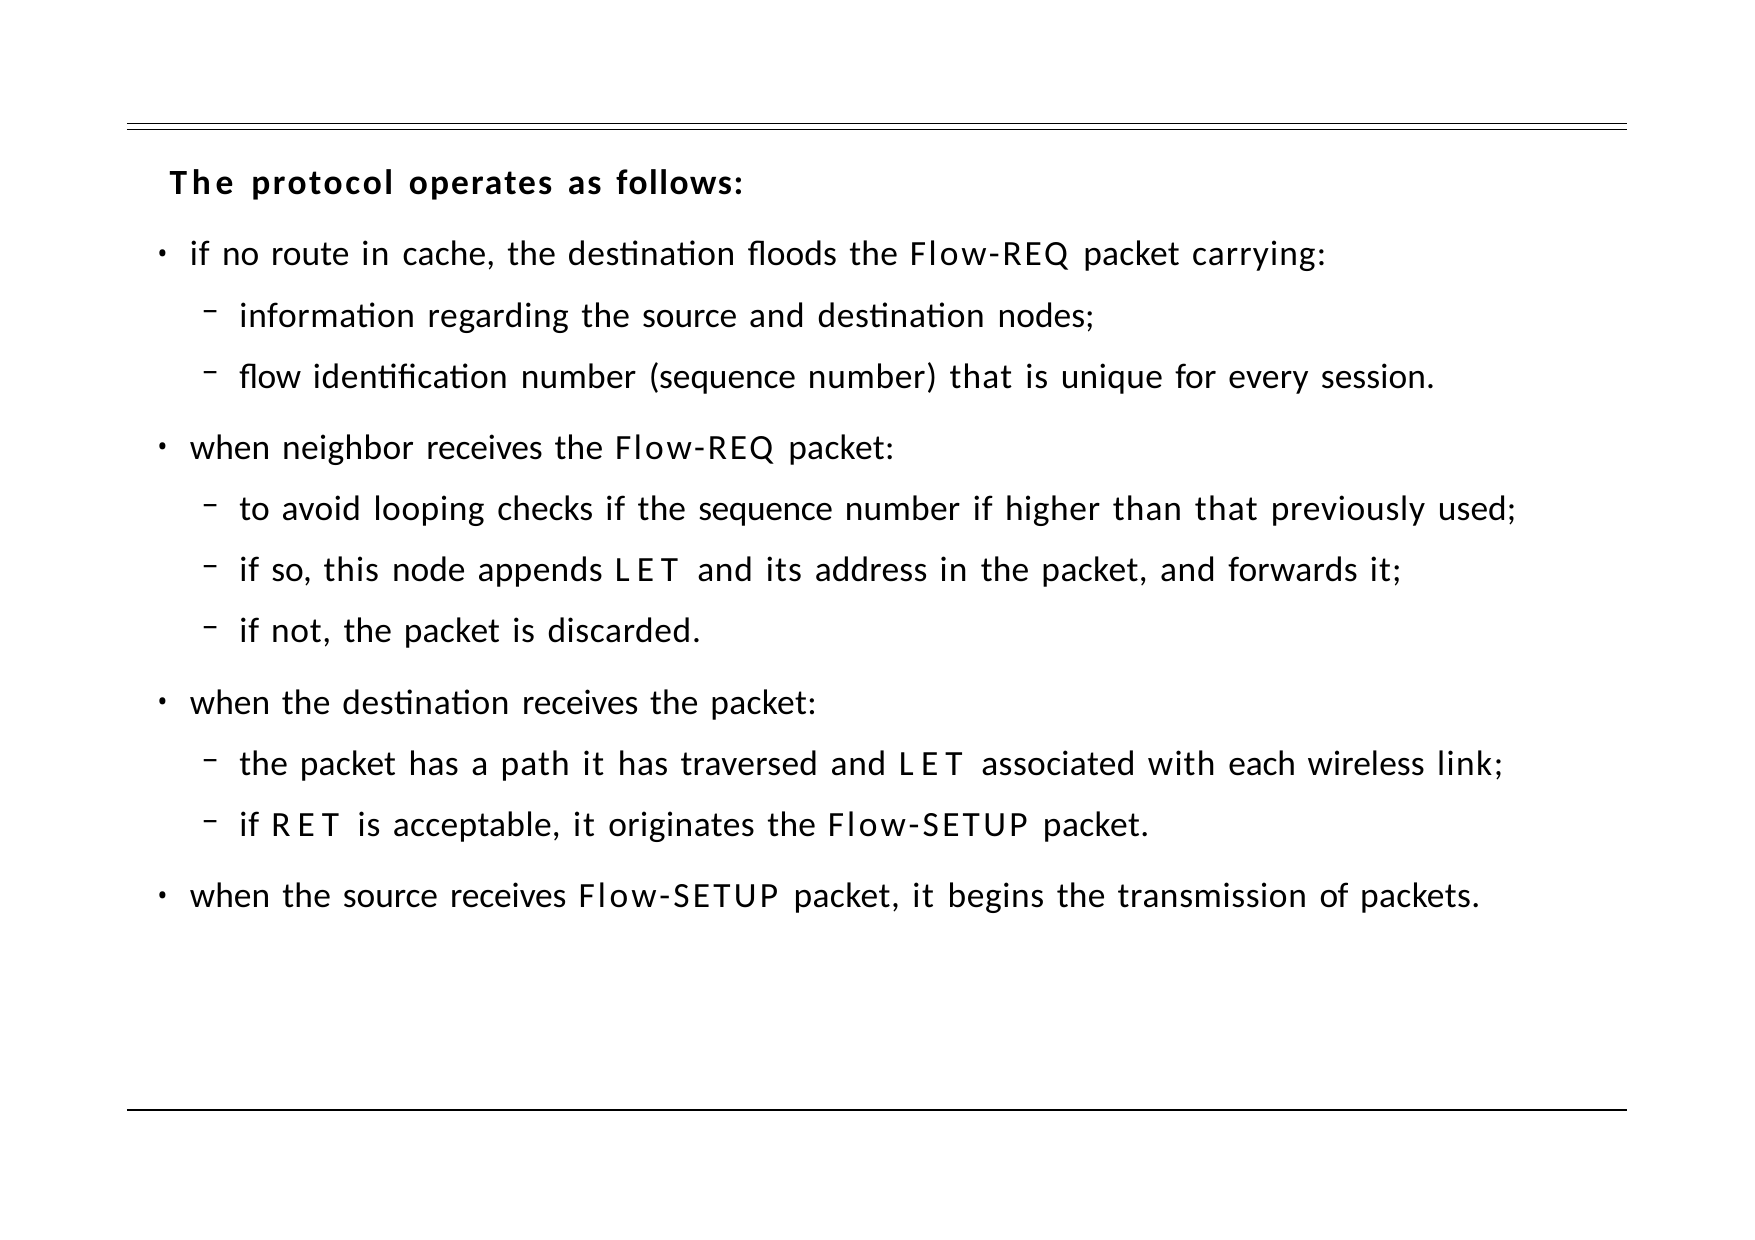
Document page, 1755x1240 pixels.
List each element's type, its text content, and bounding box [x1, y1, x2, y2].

text_box The protocol operates as follows: if no route in cache, the destination floods the Flow-REQ packet carrying: information regarding the source and destination nodes; flow identification number (sequence number) that is unique for every session. when neighbor receives the Flow-REQ packet: to avoid looping checks if the sequence number if higher than that previously used; if so, this node appends LET and its address in the packet, and forwards it; if not, the packet is discarded. when the destination receives the packet: the packet has a path it has traversed and LET associated with each wireless link; if RET is acceptable, it originates the Flow-SETUP packet. when the source receives Flow-SETUP packet, it begins the transmission of packets. [152, 156, 1519, 915]
